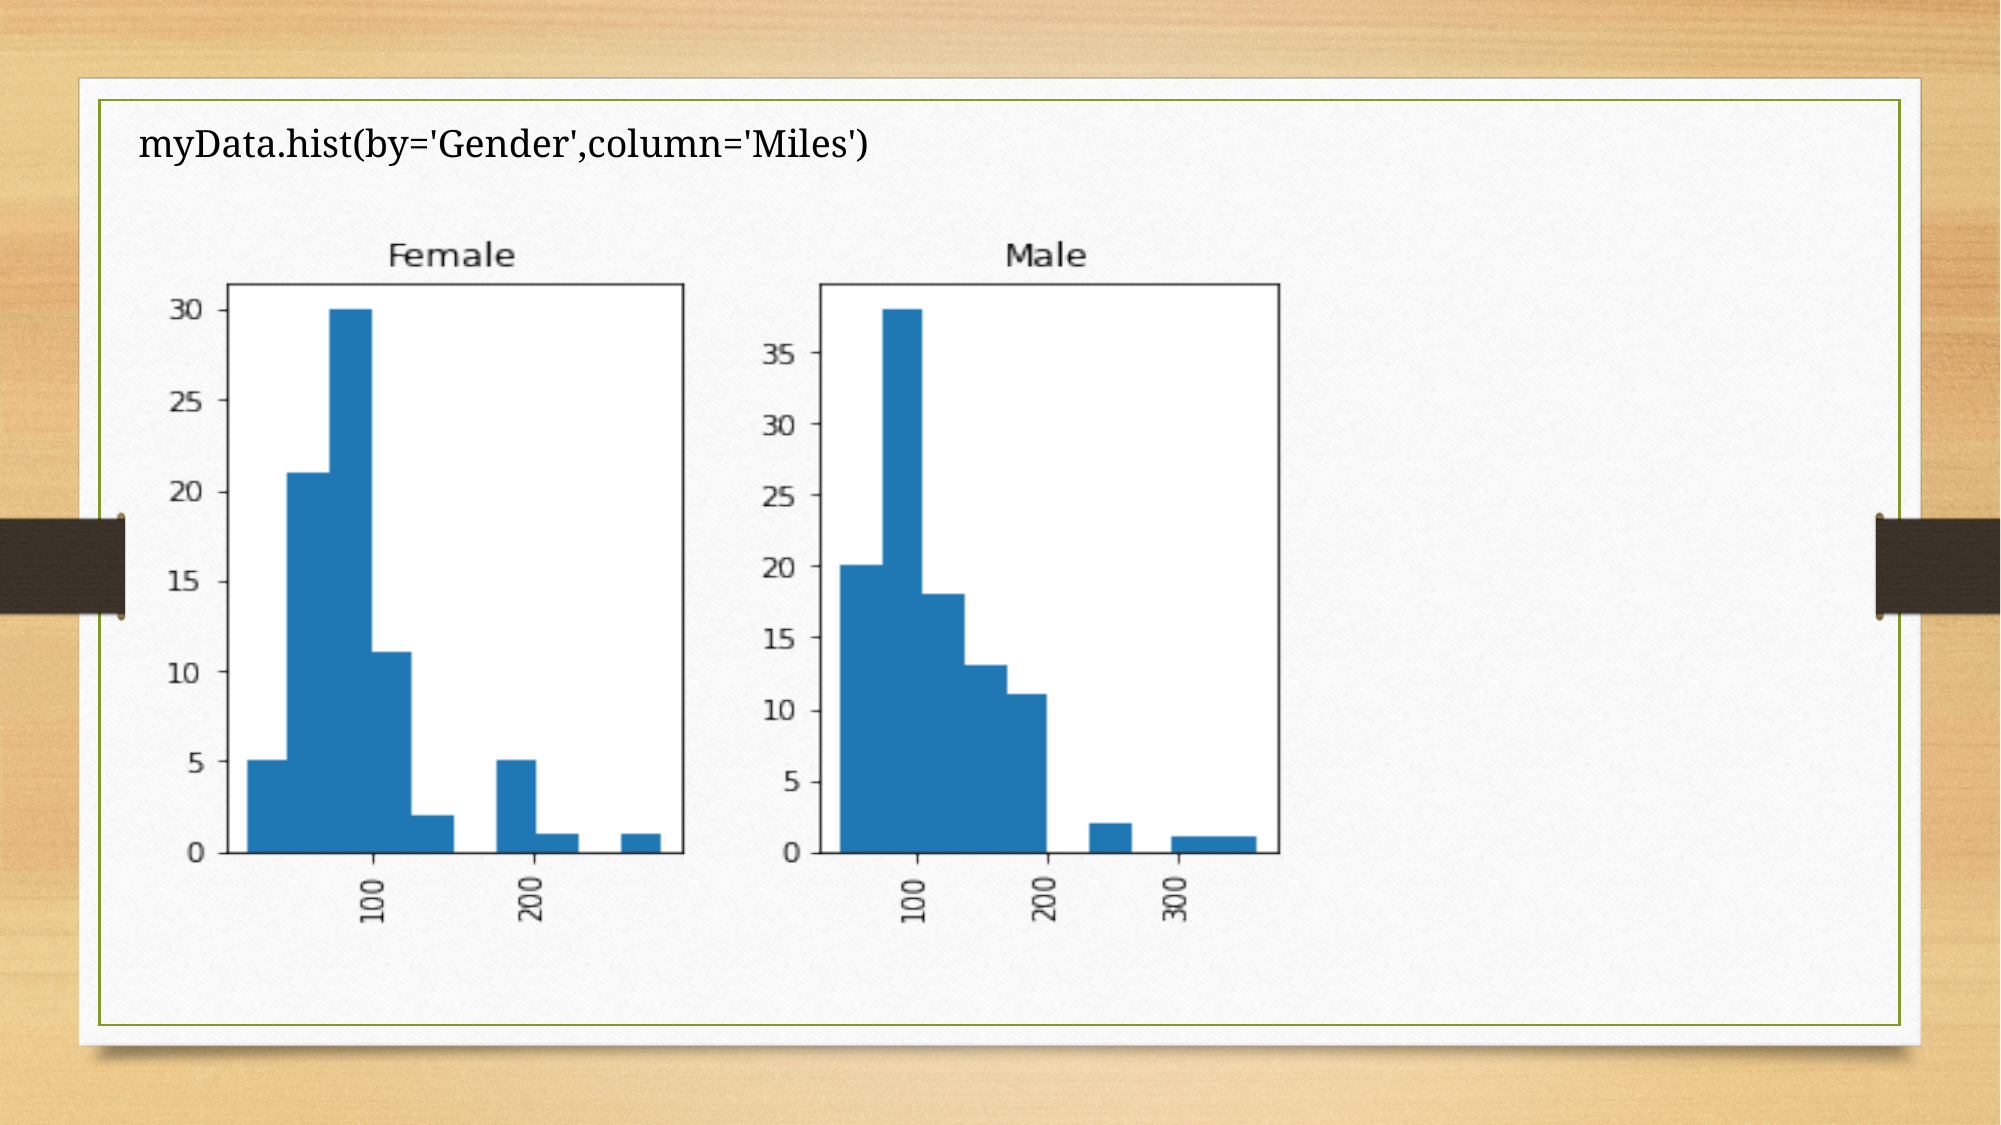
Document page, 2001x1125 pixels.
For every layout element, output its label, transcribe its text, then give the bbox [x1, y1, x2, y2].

picture [0, 0, 2001, 1125]
text_box myData.hist(by='Gender',column='Miles') [123, 112, 1503, 173]
